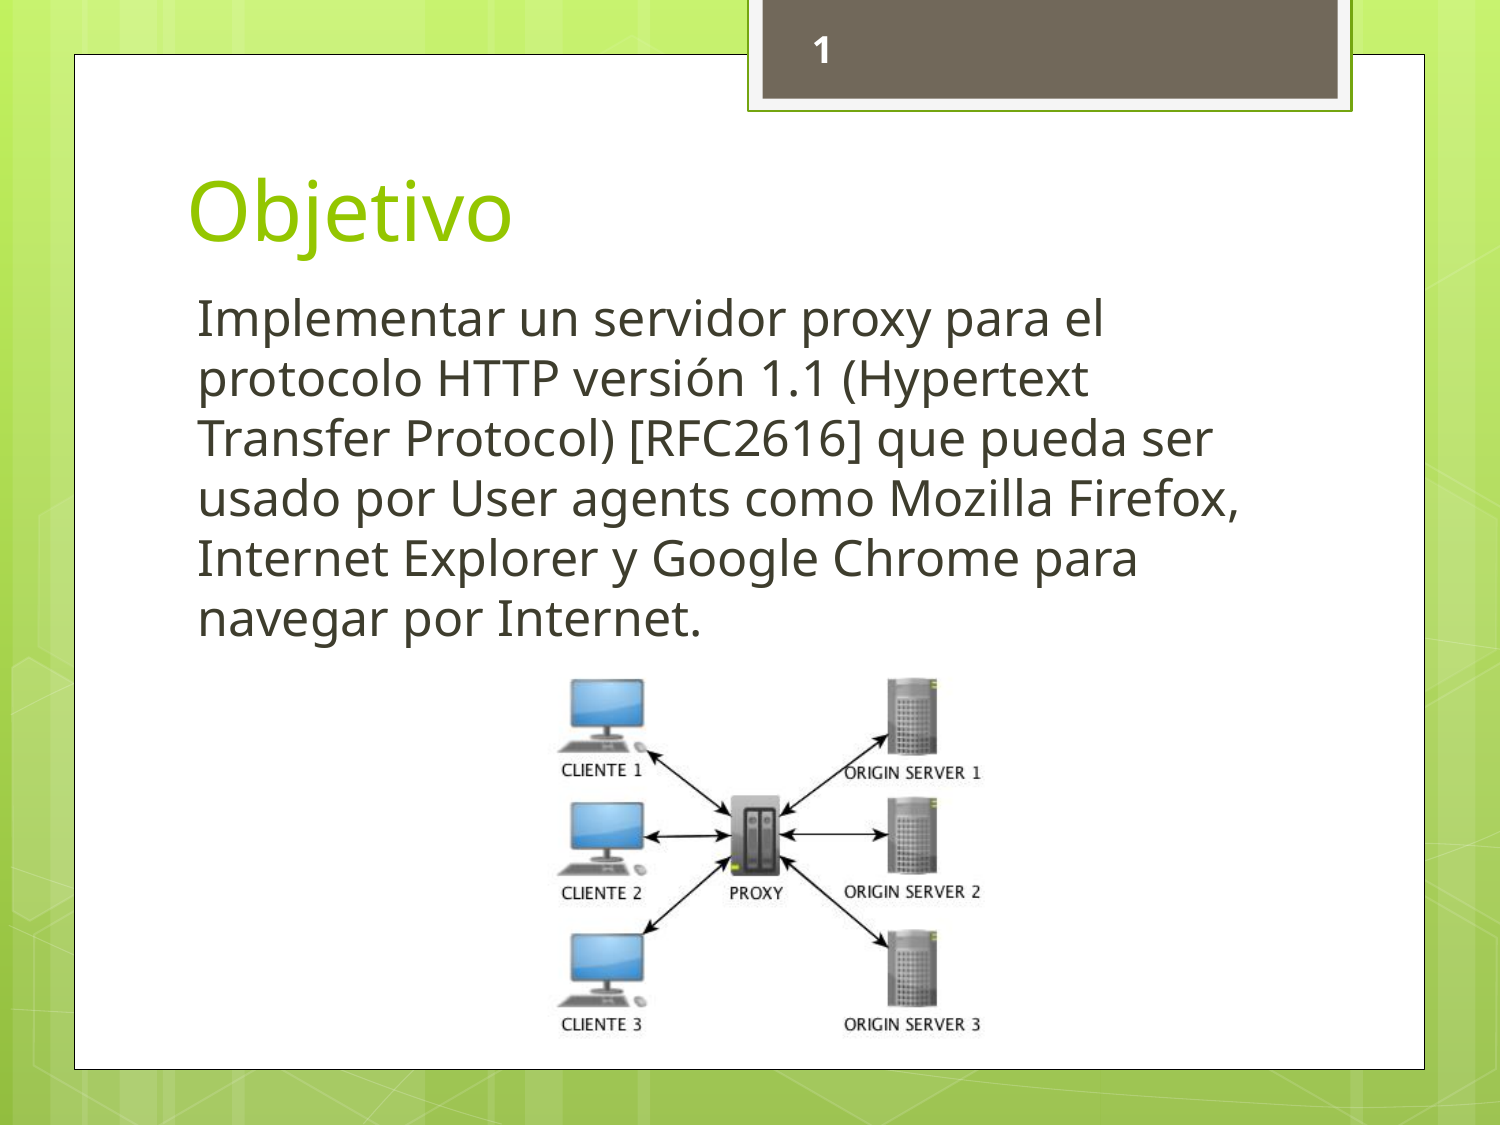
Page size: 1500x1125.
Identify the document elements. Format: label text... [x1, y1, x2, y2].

picture [537, 656, 1005, 1059]
list Implementar un servidor proxy para el protocolo HTTP versión 1.1 (Hypertext Transfer Protocol) [RFC2616] que pueda ser usado por User agents como Mozilla Firefox, Internet Explorer y Google Chrome para navegar por Internet. [171, 278, 1283, 673]
title Objetivo [171, 78, 1324, 266]
text_box 1 [797, 19, 845, 79]
